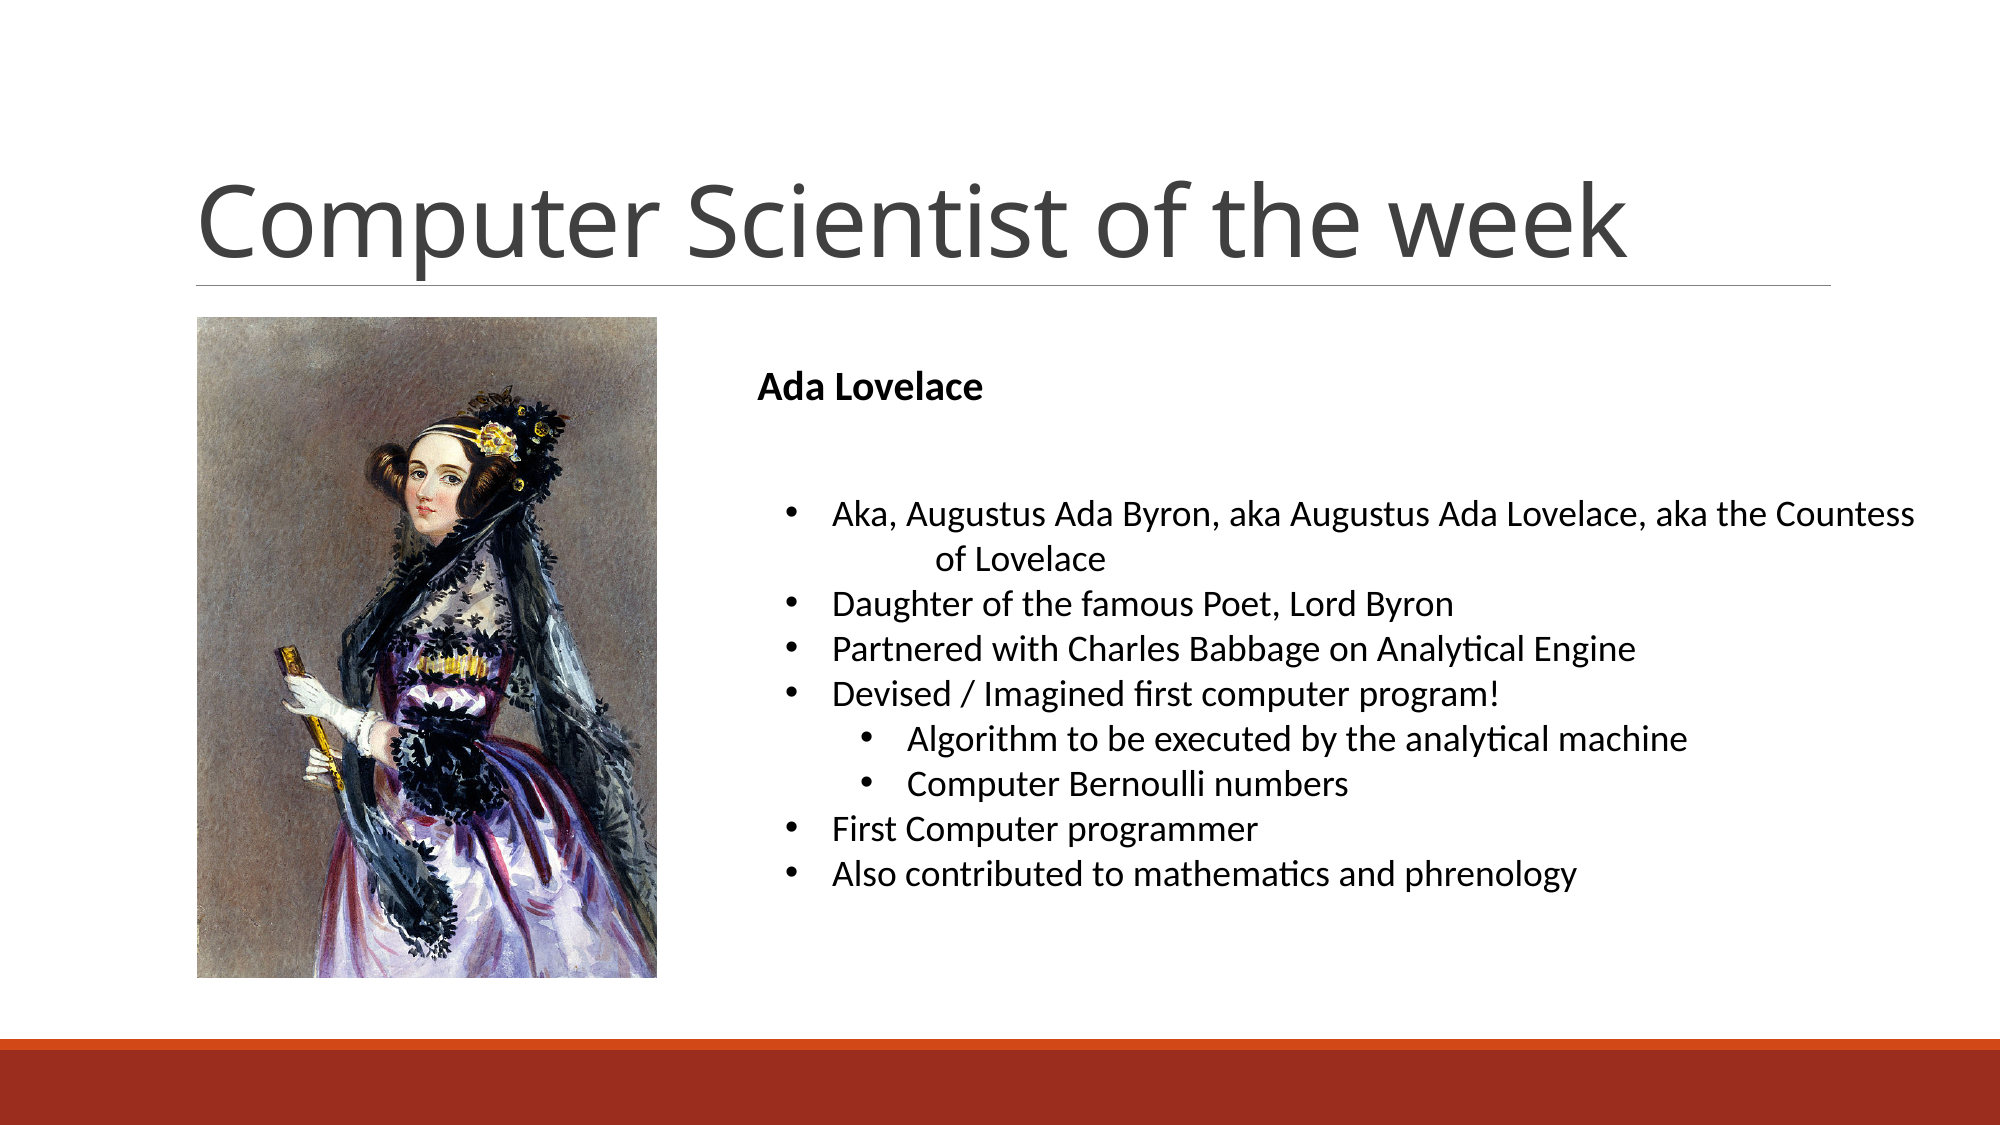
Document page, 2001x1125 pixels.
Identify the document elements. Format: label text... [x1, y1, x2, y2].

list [196, 317, 658, 978]
text_box Ada Lovelace [742, 351, 1124, 417]
title Computer Scientist of the week [180, 47, 1830, 285]
text_box Aka, Augustus Ada Byron, aka Augustus Ada Lovelace, aka the Countess of Lovelace Daughter of the famous Poet, Lord Byron Partnered with Charles Babbage on Analytical Engine Devised / Imagined first computer program! Algorithm to be executed by the analytical machine Computer Bernoulli numbers First Computer programmer Also contributed to mathematics and phrenology [770, 481, 1932, 902]
